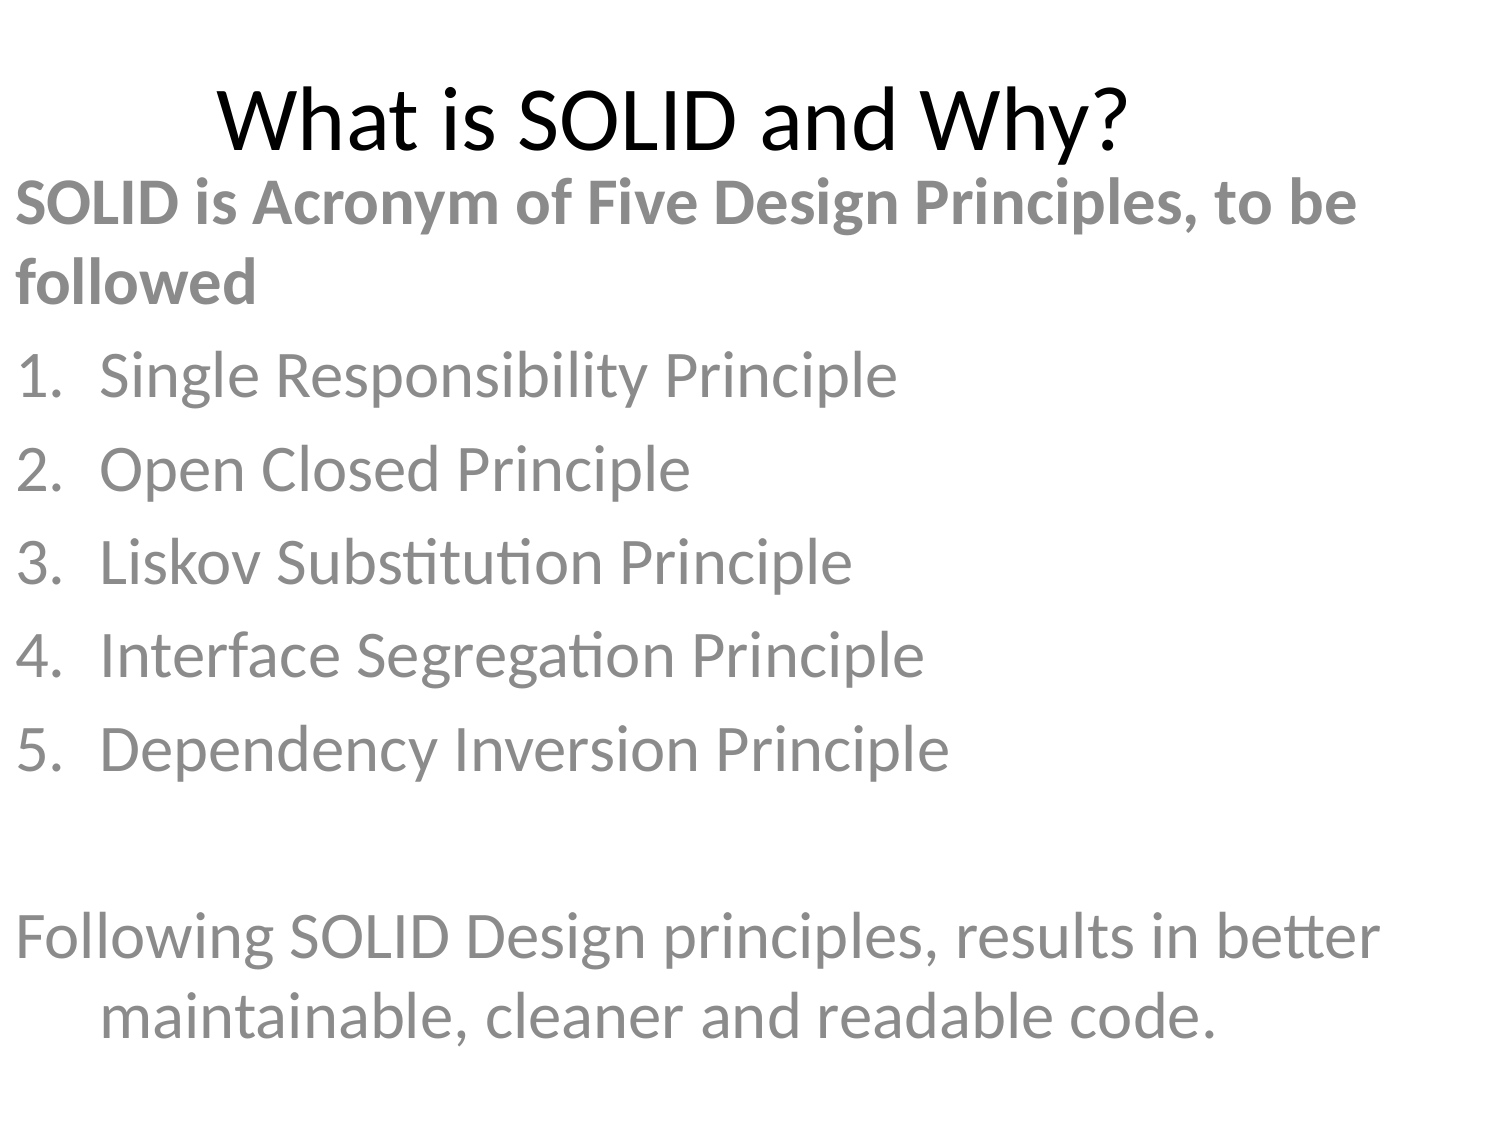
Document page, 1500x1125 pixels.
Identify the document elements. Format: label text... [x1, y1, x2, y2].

subtitle SOLID is Acronym of Five Design Principles, to be followed Single Responsibility Principle Open Closed Principle Liskov Substitution Principle Interface Segregation Principle Dependency Inversion Principle Following SOLID Design principles, results in better maintainable, cleaner and readable code. [0, 149, 1463, 1088]
title What is SOLID and Why? [37, 37, 1313, 149]
